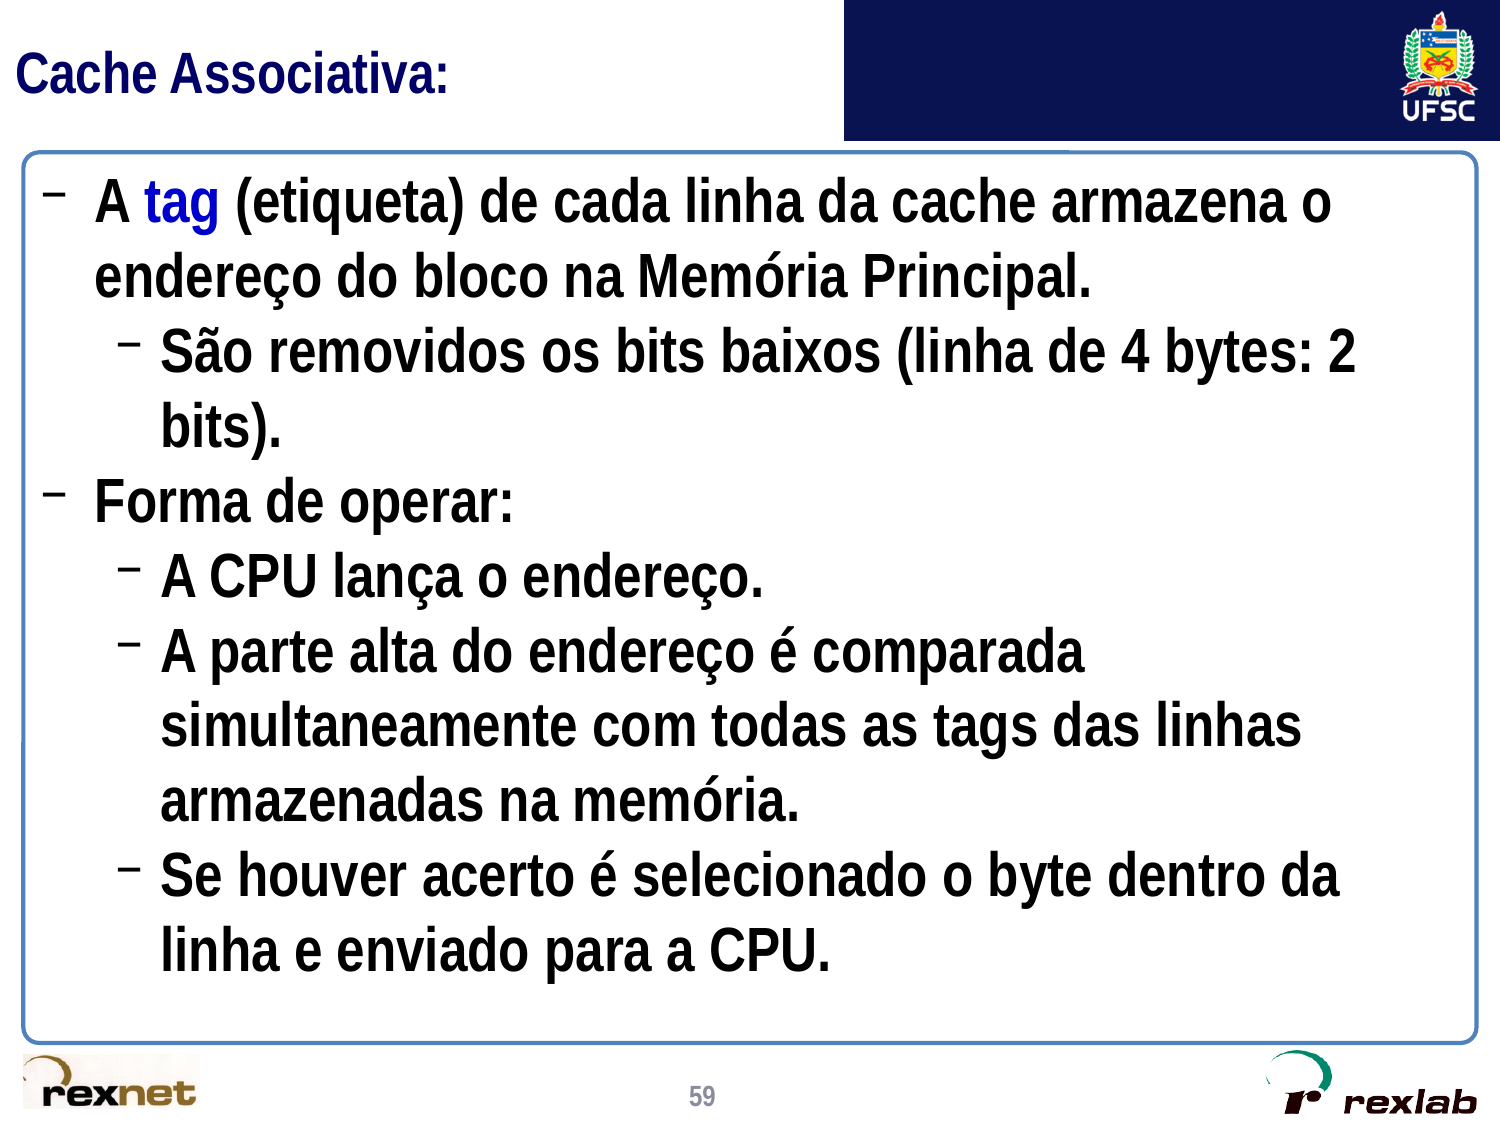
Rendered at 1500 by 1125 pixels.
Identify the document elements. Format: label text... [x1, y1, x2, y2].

picture [844, 0, 1500, 141]
picture [23, 1054, 200, 1109]
title Cache Associativa: [0, 0, 844, 141]
picture [1265, 1049, 1477, 1114]
list A tag (etiqueta) de cada linha da cache armazena o endereço do bloco na Memória Principal. São removidos os bits baixos (linha de 4 bytes: 2 bits). Forma de operar: A CPU lança o endereço. A parte alta do endereço é comparada simultaneamente com todas as tags das linhas armazenadas na memória. Se houver acerto é selecionado o byte dentro da linha e enviado para a CPU. [23, 152, 1477, 1008]
slide_number 59 [527, 1065, 878, 1125]
